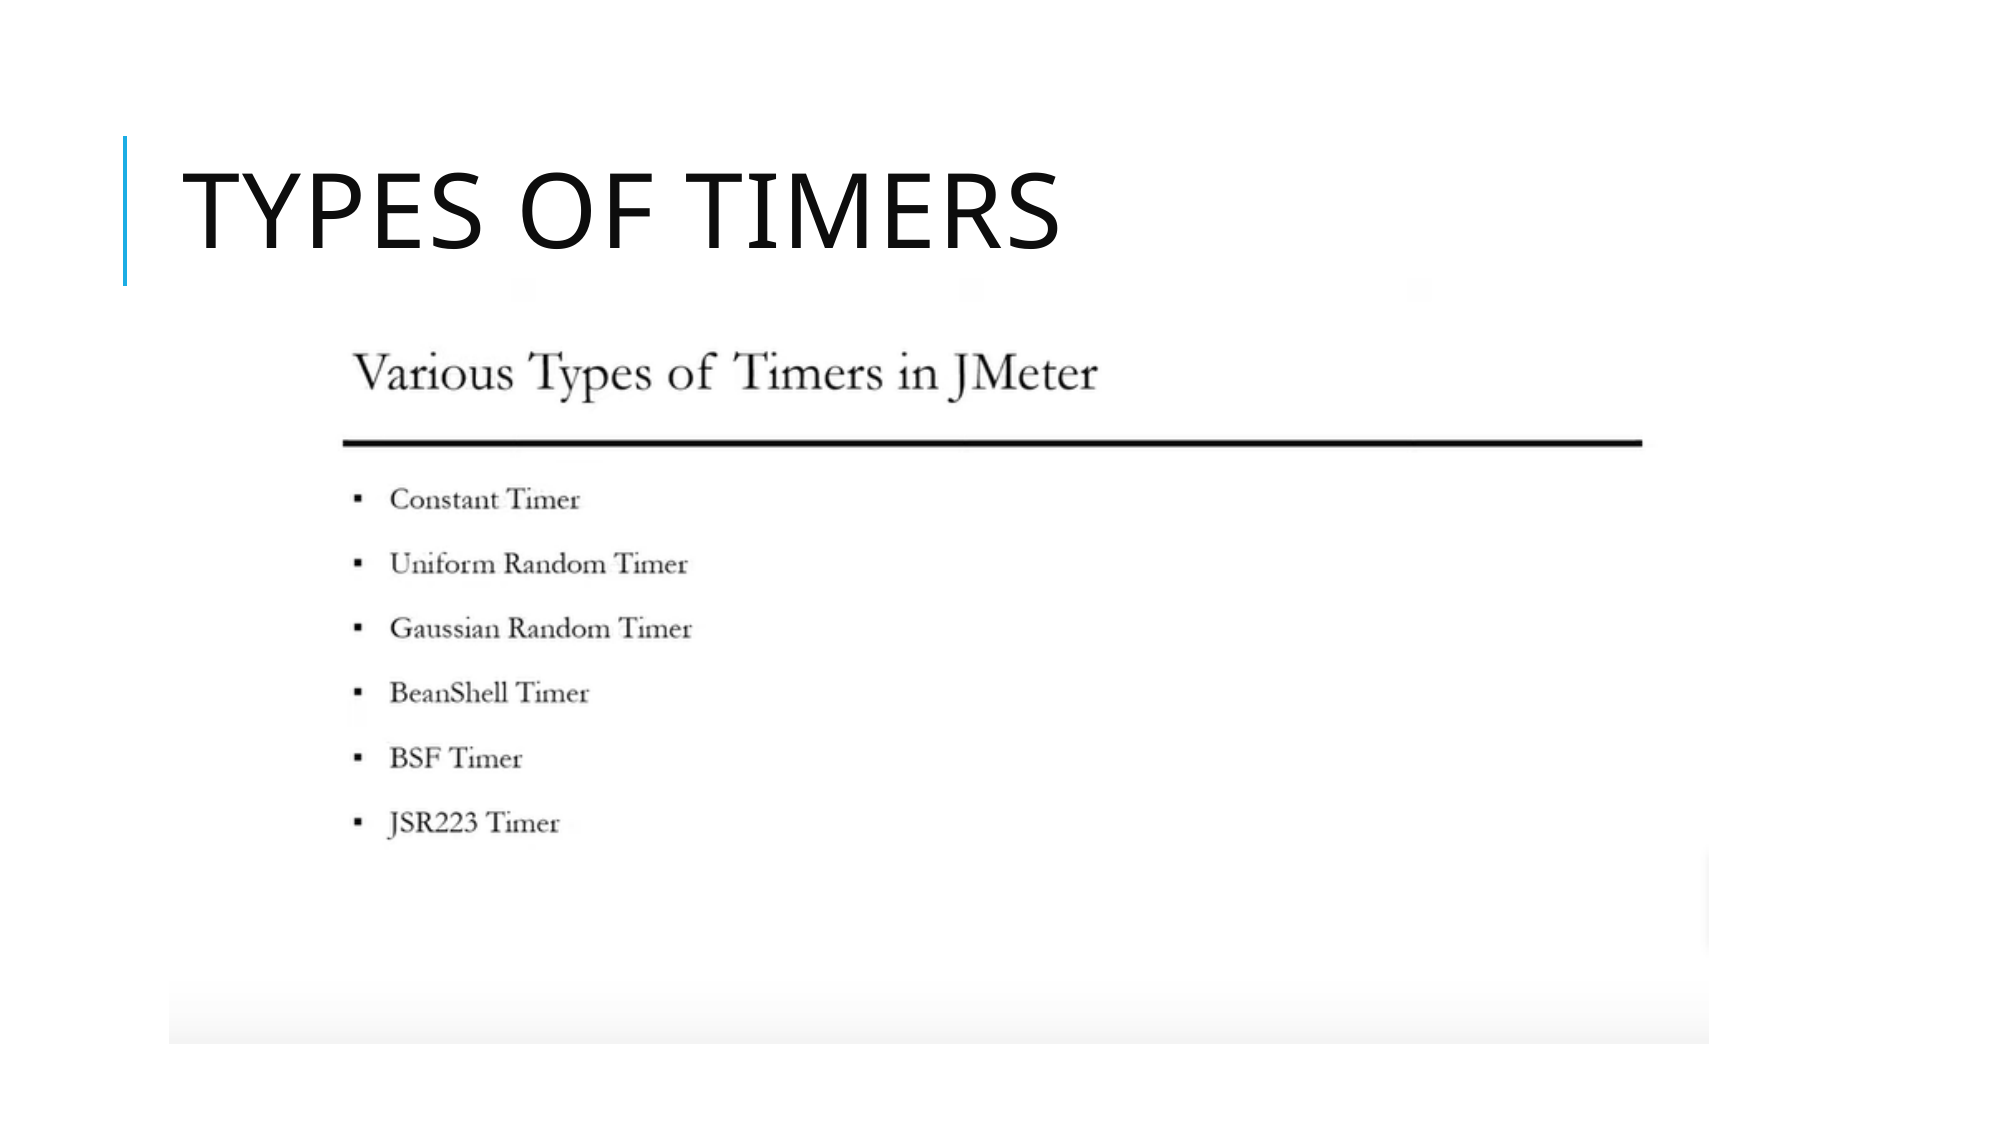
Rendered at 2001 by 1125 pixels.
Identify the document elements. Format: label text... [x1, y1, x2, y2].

title Types of Timers [168, 96, 1763, 342]
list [169, 277, 1709, 1044]
